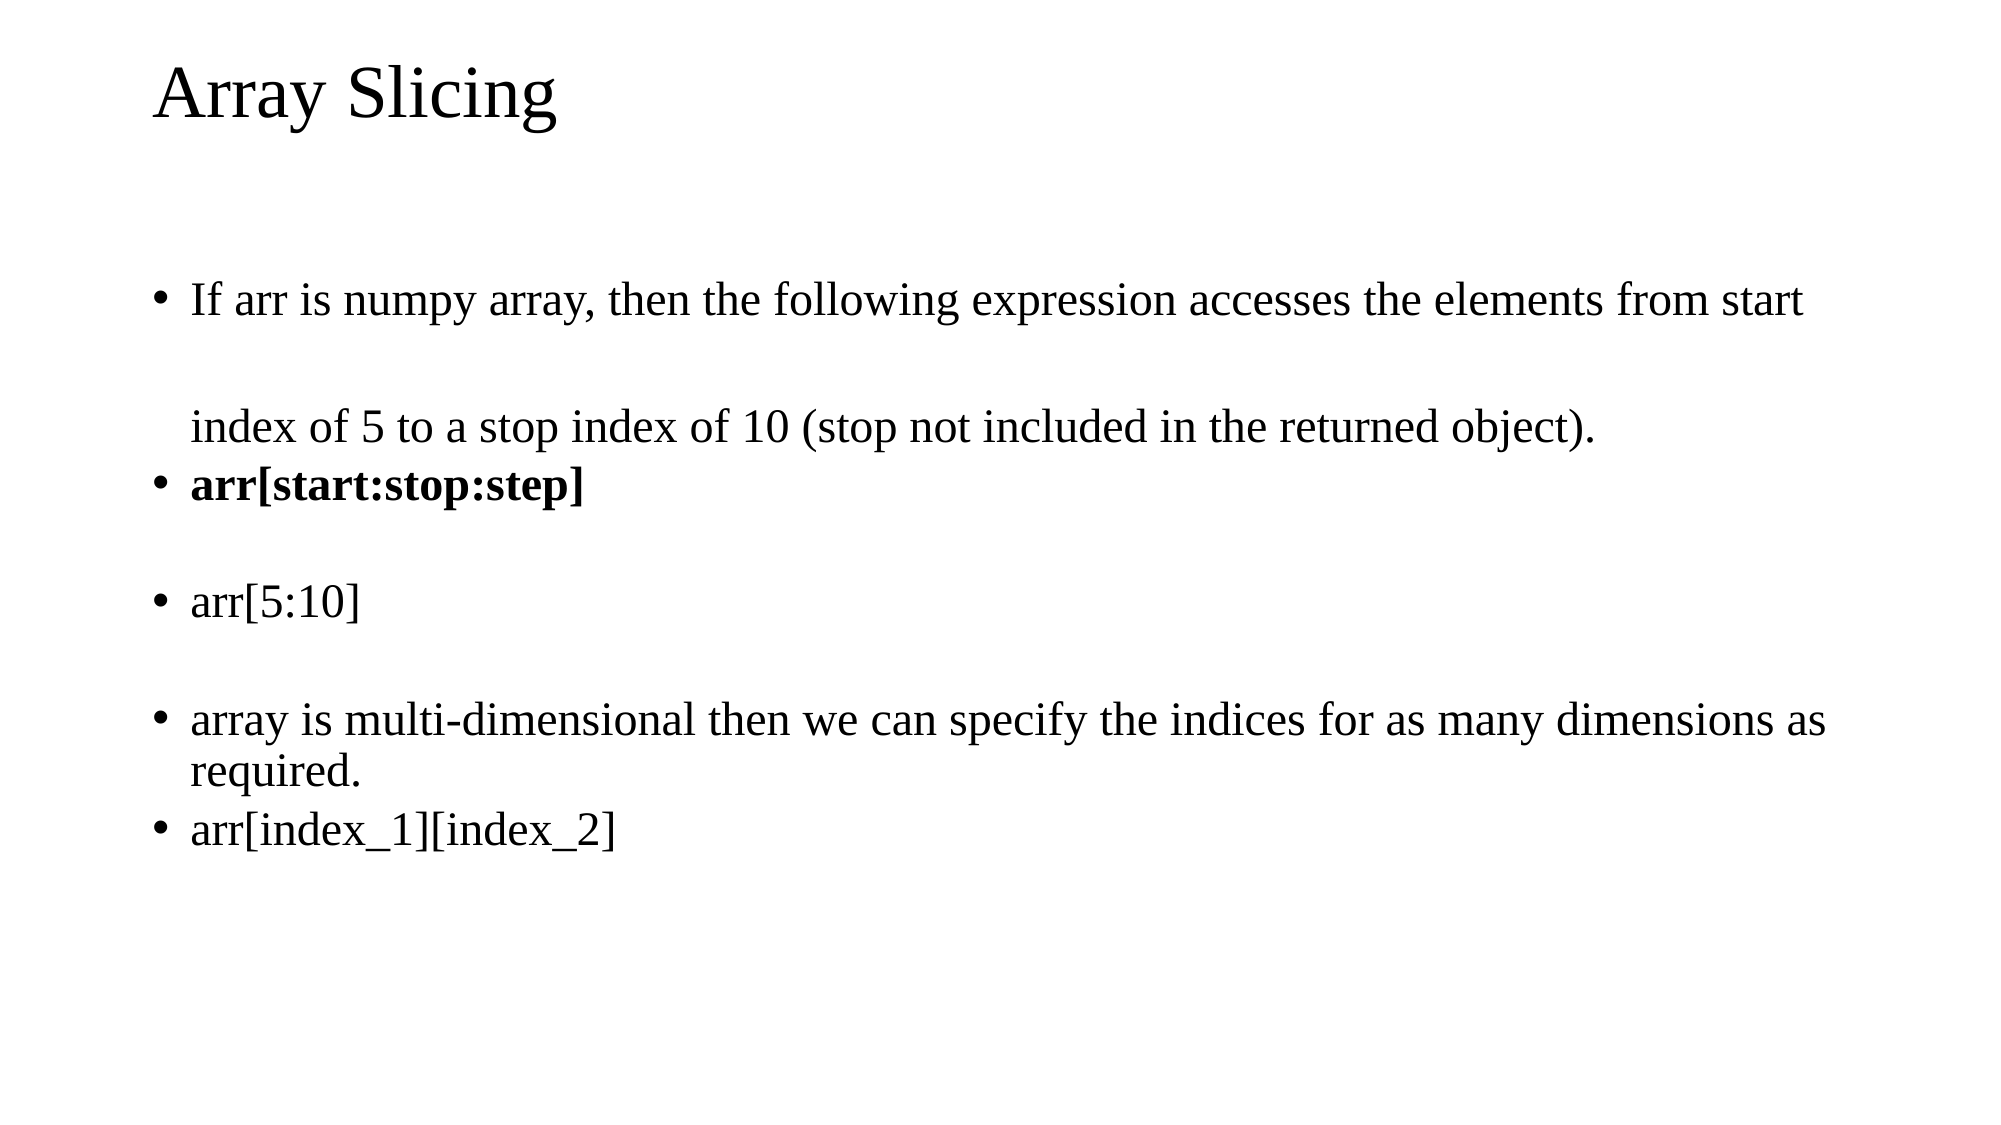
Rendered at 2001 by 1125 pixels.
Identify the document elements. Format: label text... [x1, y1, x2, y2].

list If arr is numpy array, then the following expression accesses the elements from start index of 5 to a stop index of 10 (stop not included in the returned object). arr[start:stop:step] arr[5:10] array is multi-dimensional then we can specify the indices for as many dimensions as required. arr[index_1][index_2] [137, 161, 1863, 875]
title Array Slicing [137, 55, 1863, 132]
